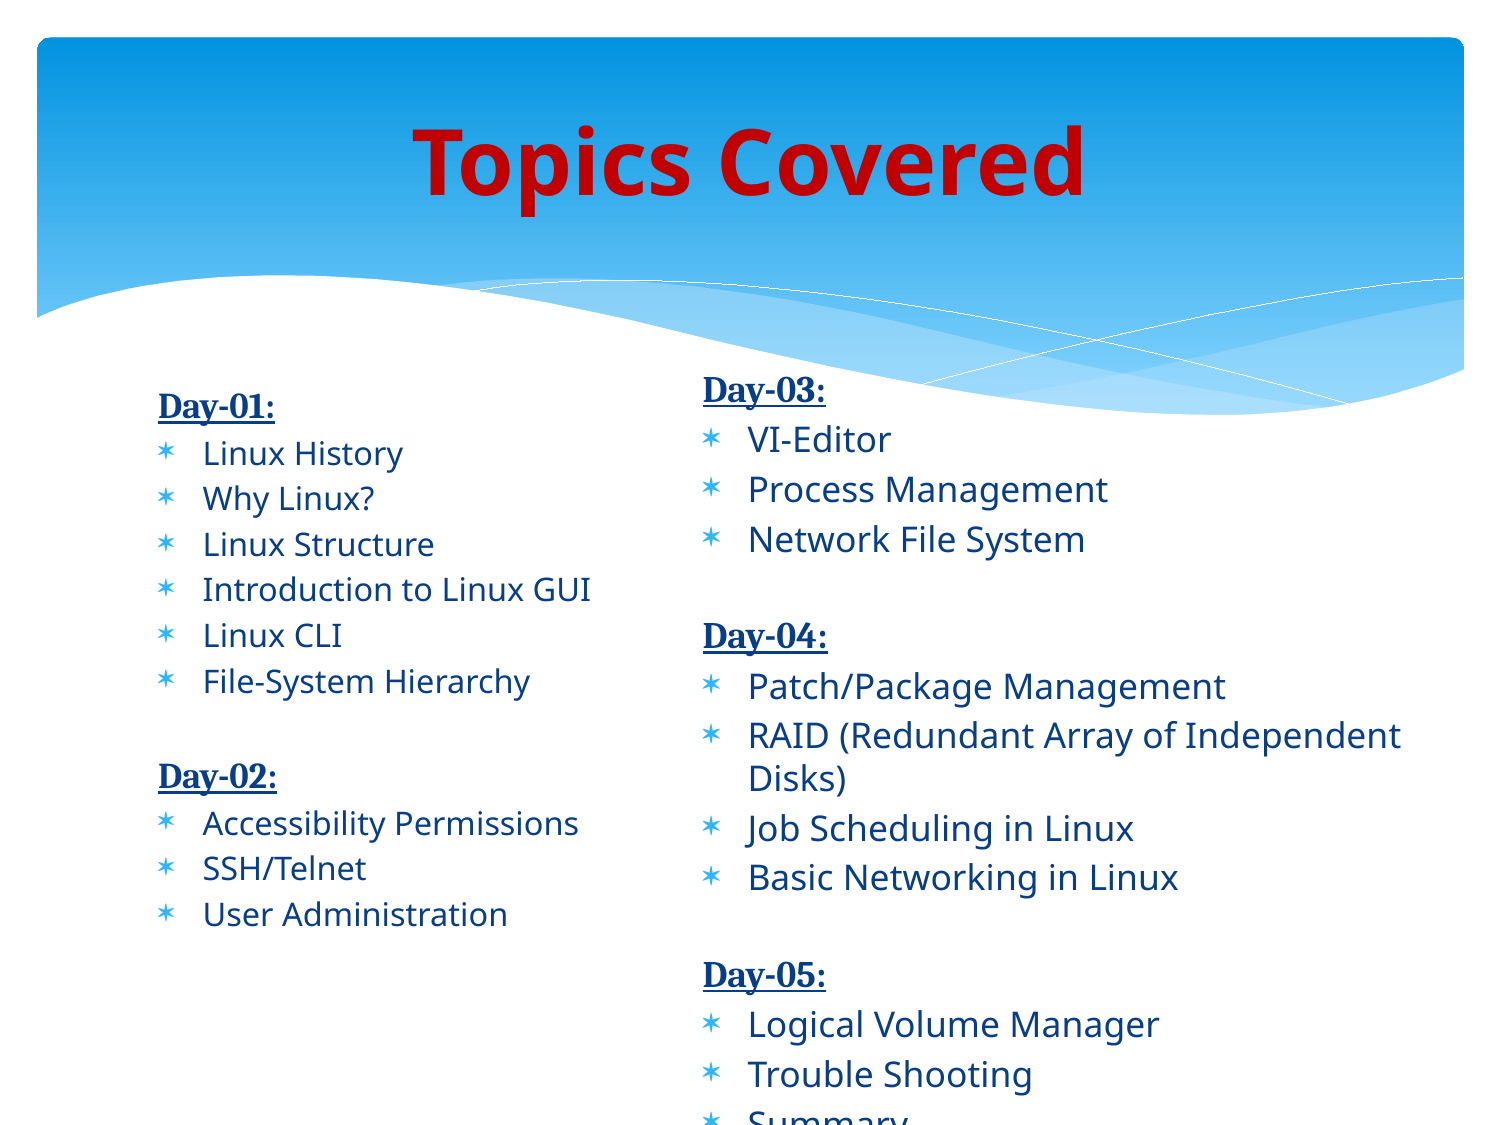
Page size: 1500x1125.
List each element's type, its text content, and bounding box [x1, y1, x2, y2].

list Day-01: Linux History Why Linux? Linux Structure Introduction to Linux GUI Linux CLI File-System Hierarchy Day-02: Accessibility Permissions SSH/Telnet User Administration [143, 375, 713, 941]
text_box Day-03: VI-Editor Process Management Network File System Day-04: Patch/Package Management RAID (Redundant Array of Independent Disks) Job Scheduling in Linux Basic Networking in Linux Day-05: Logical Volume Manager Trouble Shooting Summary [687, 362, 1500, 929]
title Topics Covered [75, 55, 1425, 261]
